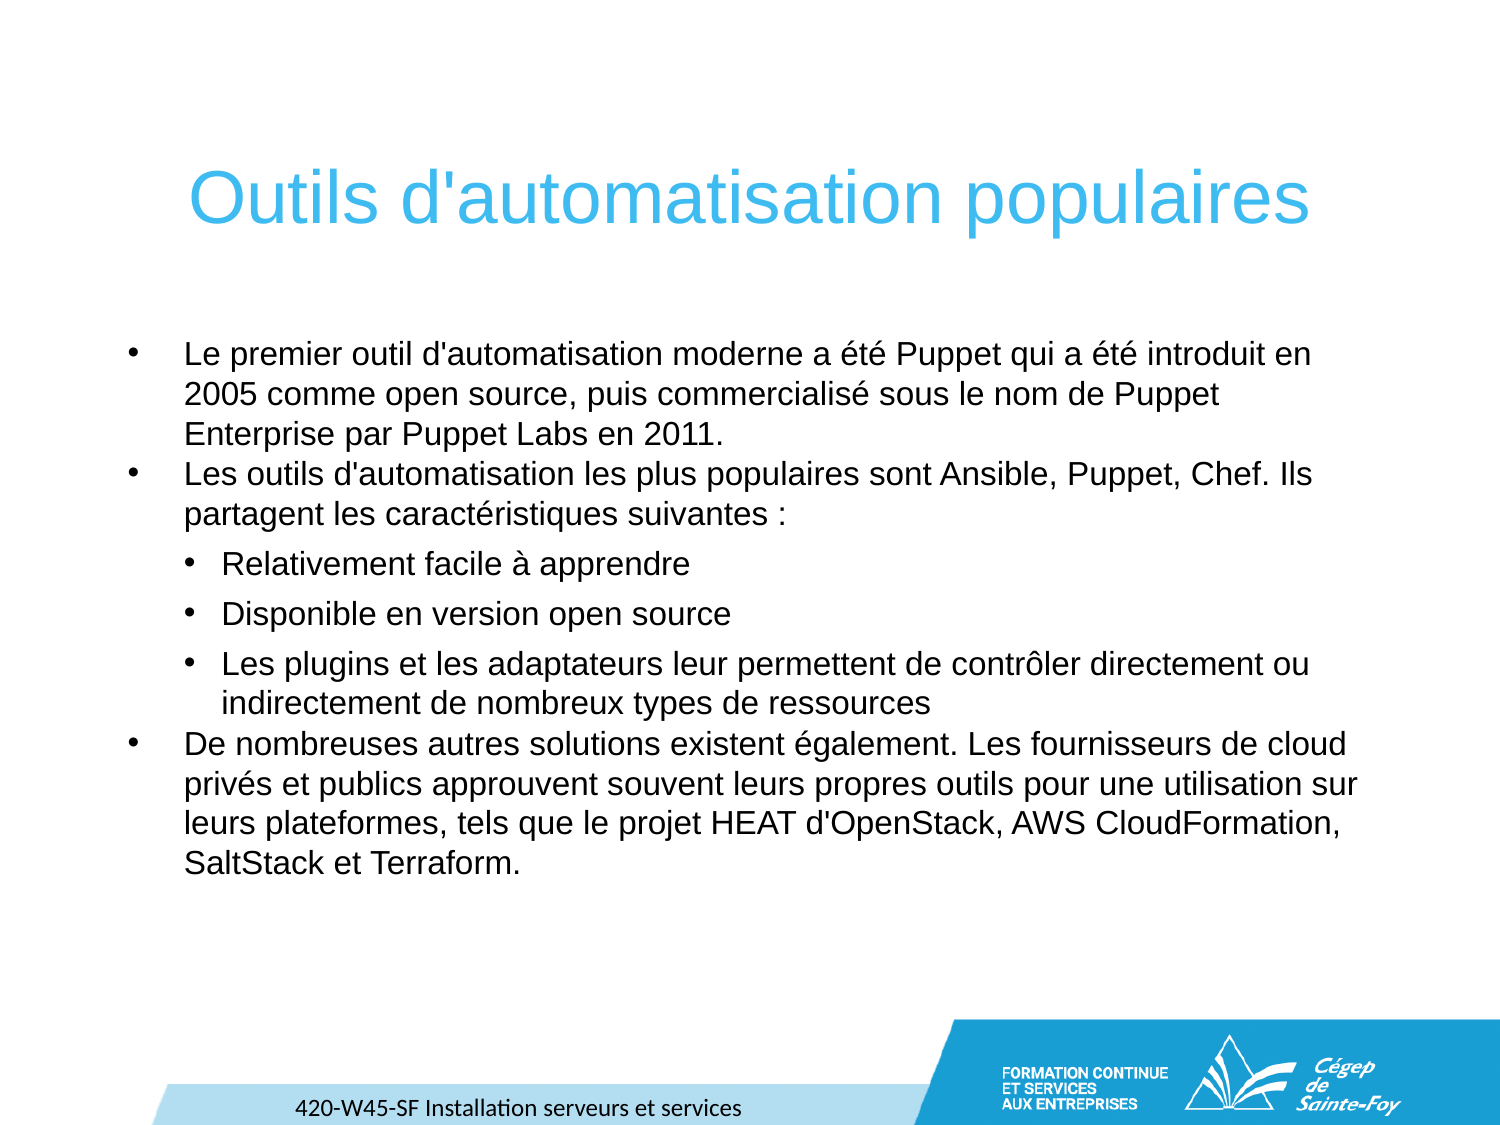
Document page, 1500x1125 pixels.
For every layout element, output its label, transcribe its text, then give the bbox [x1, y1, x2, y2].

title Outils d'automatisation populaires [112, 99, 1388, 288]
list Le premier outil d'automatisation moderne a été Puppet qui a été introduit en 2005 comme open source, puis commercialisé sous le nom de Puppet Enterprise par Puppet Labs en 2011. Les outils d'automatisation les plus populaires sont Ansible, Puppet, Chef. Ils partagent les caractéristiques suivantes : Relativement facile à apprendre Disponible en version open source Les plugins et les adaptateurs leur permettent de contrôler directement ou indirectement de nombreux types de ressources De nombreuses autres solutions existent également. Les fournisseurs de cloud privés et publics approuvent souvent leurs propres outils pour une utilisation sur leurs plateformes, tels que le projet HEAT d'OpenStack, AWS CloudFormation, SaltStack et Terraform. [112, 324, 1388, 1000]
picture [0, 0, 1500, 1125]
